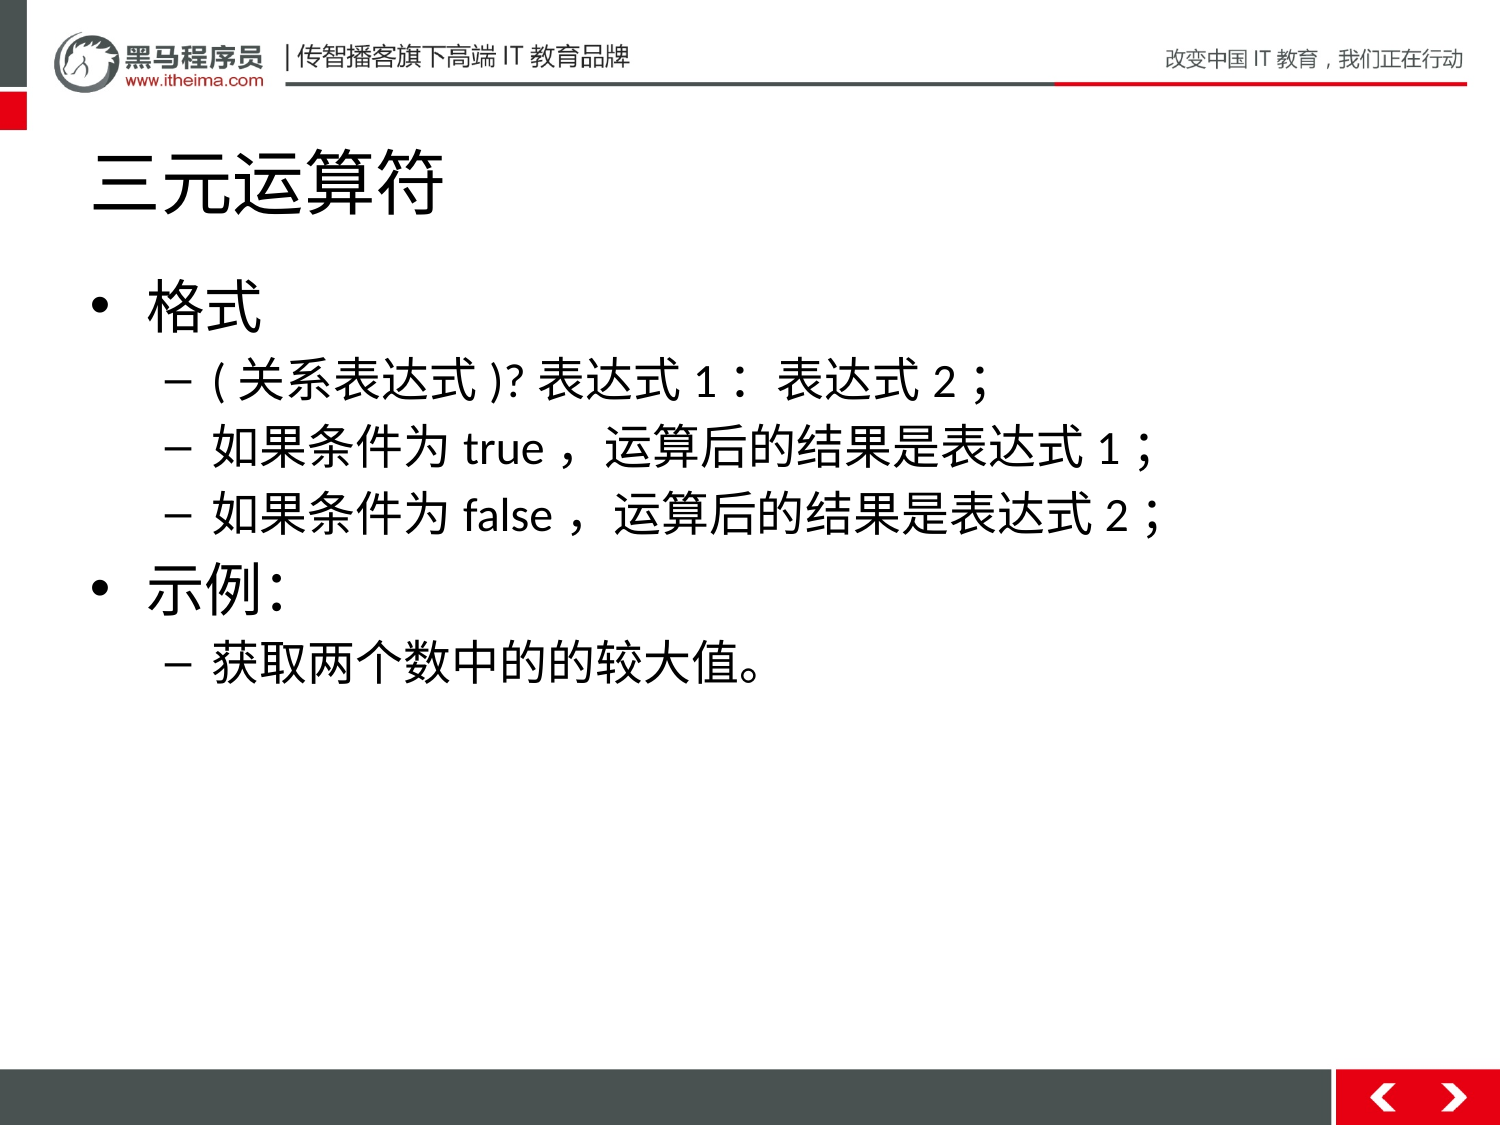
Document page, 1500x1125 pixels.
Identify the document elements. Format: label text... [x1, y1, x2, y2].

picture [0, 0, 1500, 1125]
title 三元运算符 [75, 45, 1425, 233]
list 格式 (关系表达式)?表达式1：表达式2； 如果条件为true，运算后的结果是表达式1； 如果条件为false，运算后的结果是表达式2； 示例： 获取两个数中的的较大值。 [75, 262, 1425, 1005]
